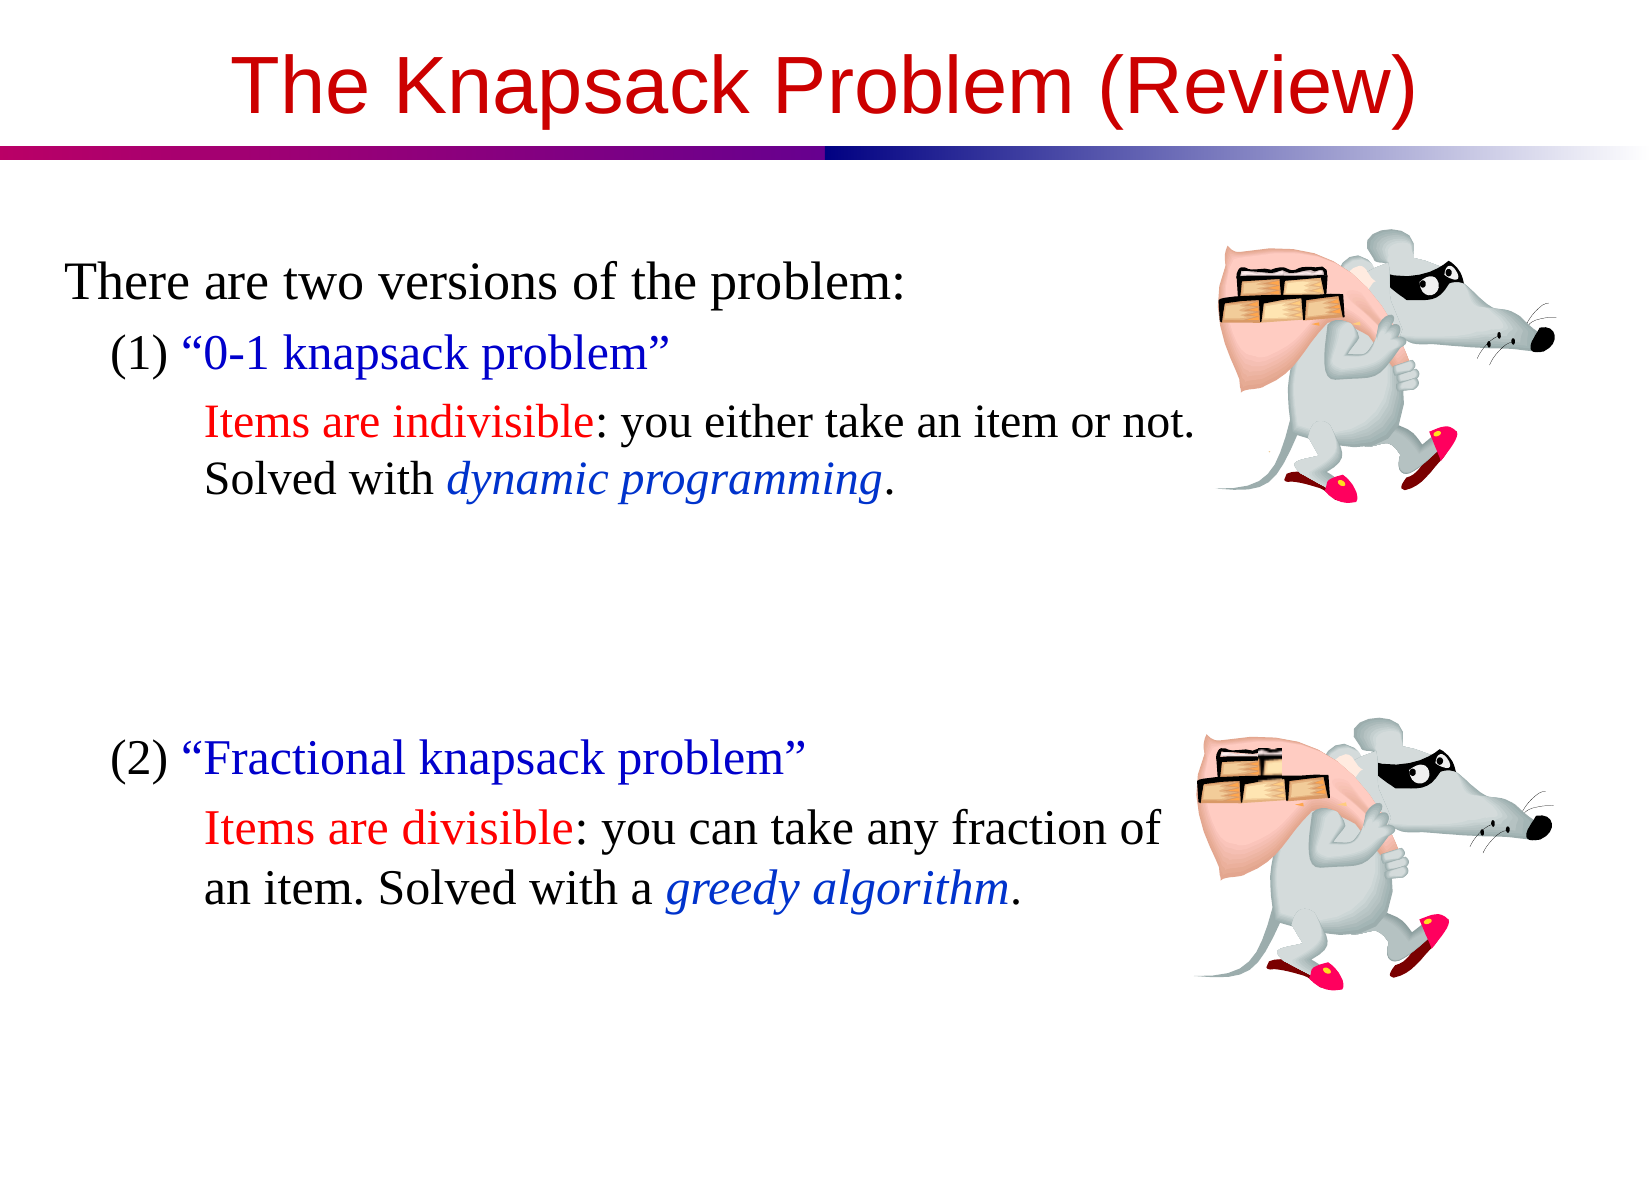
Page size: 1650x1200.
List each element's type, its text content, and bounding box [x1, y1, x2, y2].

picture [1258, 748, 1283, 782]
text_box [1193, 717, 1554, 991]
title The Knapsack Problem (Review) [82, 39, 1568, 122]
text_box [1215, 228, 1557, 504]
text_box There are two versions of the problem: (1) “0-1 knapsack problem” Items are indivisible: you either take an item or not. Solved with dynamic programming. (2) “Fractional knapsack problem” Items are divisible: you can take any fraction of an item. Solved with a greedy algorithm. [49, 237, 1215, 1089]
